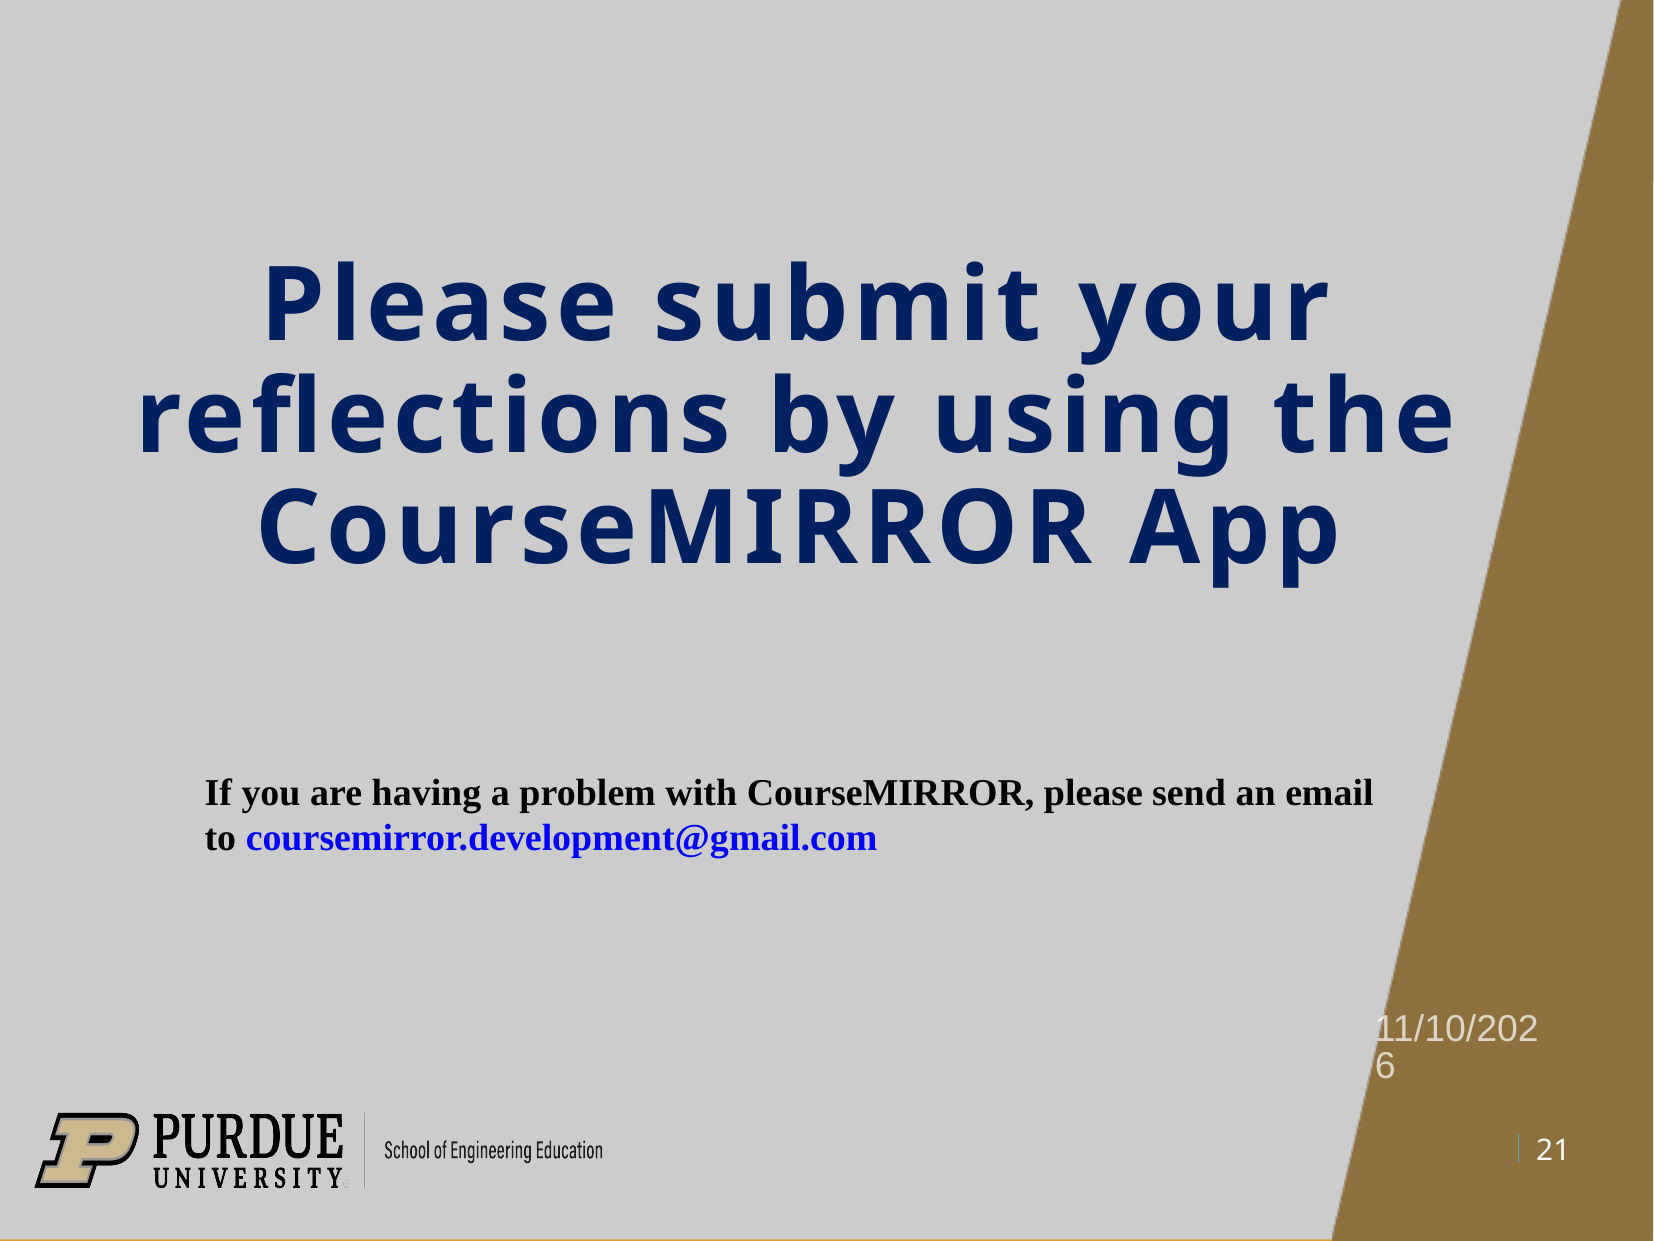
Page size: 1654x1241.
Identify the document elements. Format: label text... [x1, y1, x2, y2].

picture [34, 1109, 621, 1193]
text_box Please submit your reflections by using the CourseMIRROR App [82, 251, 1516, 587]
slide_number 21 [1519, 1118, 1586, 1185]
text_box If you are having a problem with CourseMIRROR, please send an email to coursemirror.development@gmail.com [189, 759, 1430, 866]
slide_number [1360, 996, 1560, 1038]
